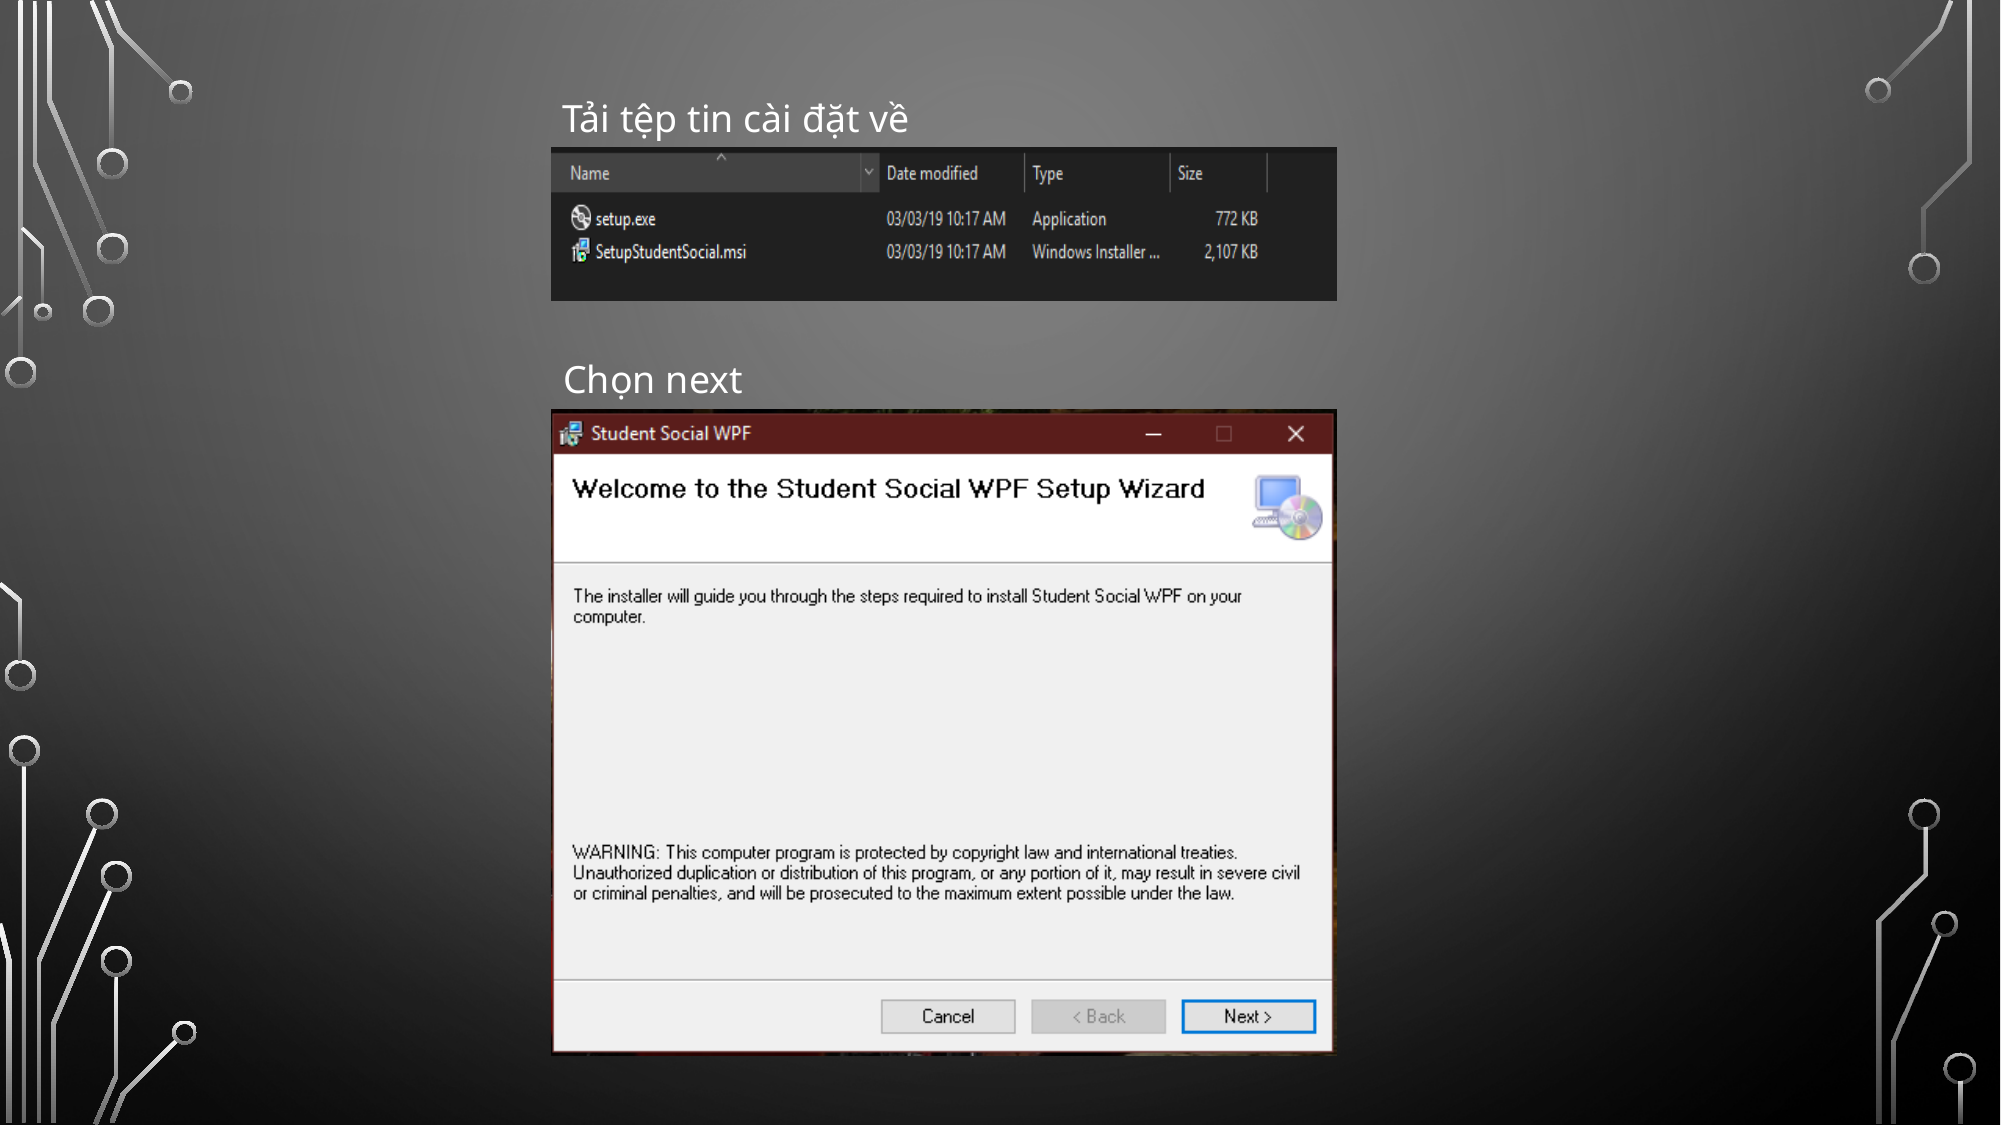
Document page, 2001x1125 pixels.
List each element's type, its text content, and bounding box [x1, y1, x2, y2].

text_box Tải tệp tin cài đặt về [547, 87, 926, 147]
picture [551, 408, 1337, 1057]
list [551, 147, 1337, 302]
text_box Chọn next [548, 348, 758, 409]
